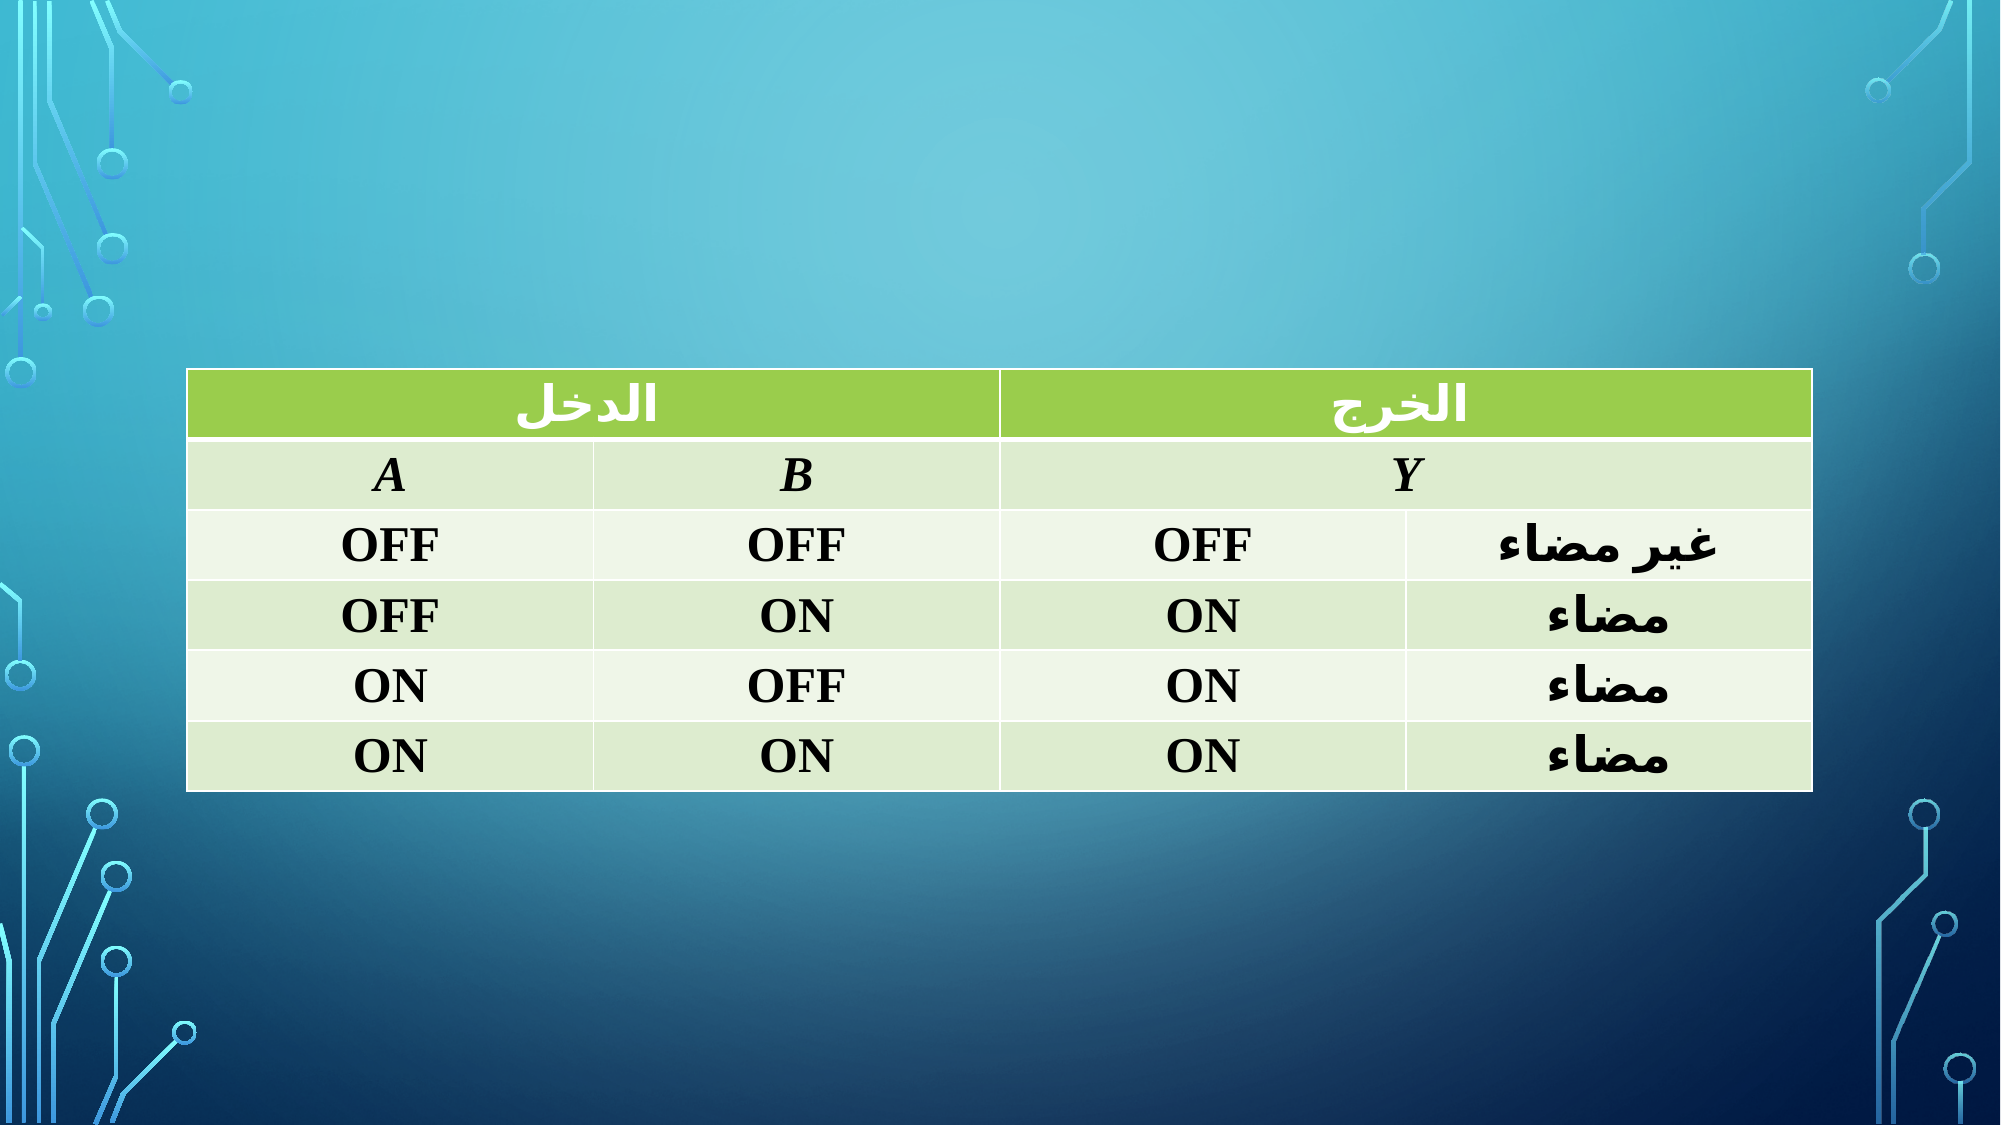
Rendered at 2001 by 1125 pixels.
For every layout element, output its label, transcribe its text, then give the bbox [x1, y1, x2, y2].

table_cell ON [594, 581, 999, 649]
table_cell ON [1001, 651, 1405, 720]
table_cell مضاء [1407, 651, 1811, 720]
table_header الخرج [1001, 370, 1811, 437]
table_cell Y [1001, 442, 1811, 509]
table_cell ON [594, 722, 999, 790]
table_cell OFF [188, 511, 593, 579]
table_cell مضاء [1407, 581, 1811, 649]
table_cell ON [188, 651, 593, 720]
table_cell ON [1001, 722, 1405, 790]
table_cell غير مضاء [1407, 511, 1811, 579]
table_header الدخل [188, 370, 999, 437]
table_cell A [188, 442, 593, 509]
table_cell OFF [1001, 511, 1405, 579]
table_cell OFF [594, 651, 999, 720]
table_cell مضاء [1407, 722, 1811, 790]
table_cell OFF [188, 581, 593, 649]
table_cell ON [188, 722, 593, 790]
table_cell ON [1001, 581, 1405, 649]
table_cell OFF [594, 511, 999, 579]
table_cell B [594, 442, 999, 509]
